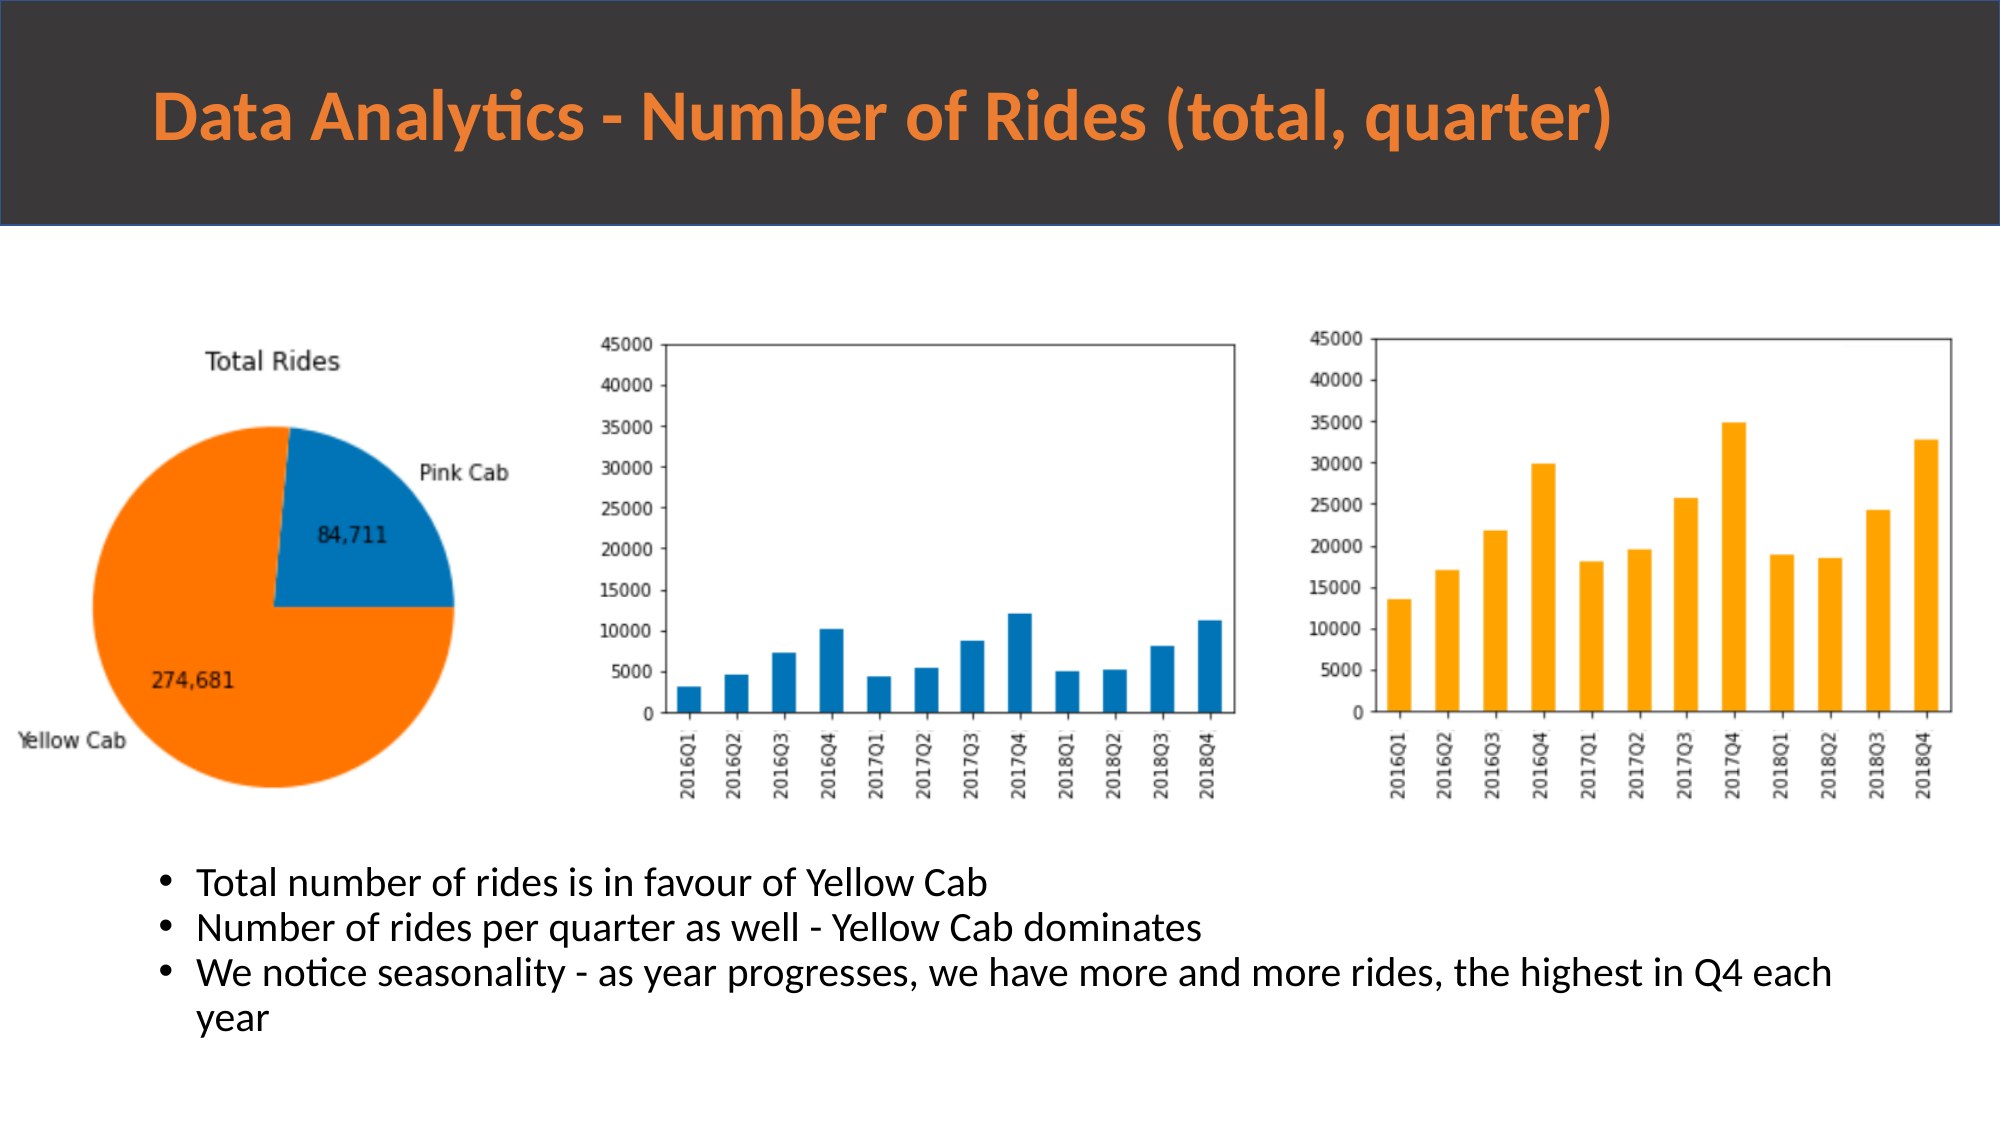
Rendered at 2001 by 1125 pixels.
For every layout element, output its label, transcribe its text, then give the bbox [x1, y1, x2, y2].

picture [0, 320, 1979, 804]
list Total number of rides is in favour of Yellow Cab Number of rides per quarter as well - Yellow Cab dominates We notice seasonality - as year progresses, we have more and more rides, the highest in Q4 each year [143, 853, 1857, 1033]
title Data Analytics - Number of Rides (total, quarter) [137, 7, 1863, 225]
text_box [0, 0, 2000, 225]
